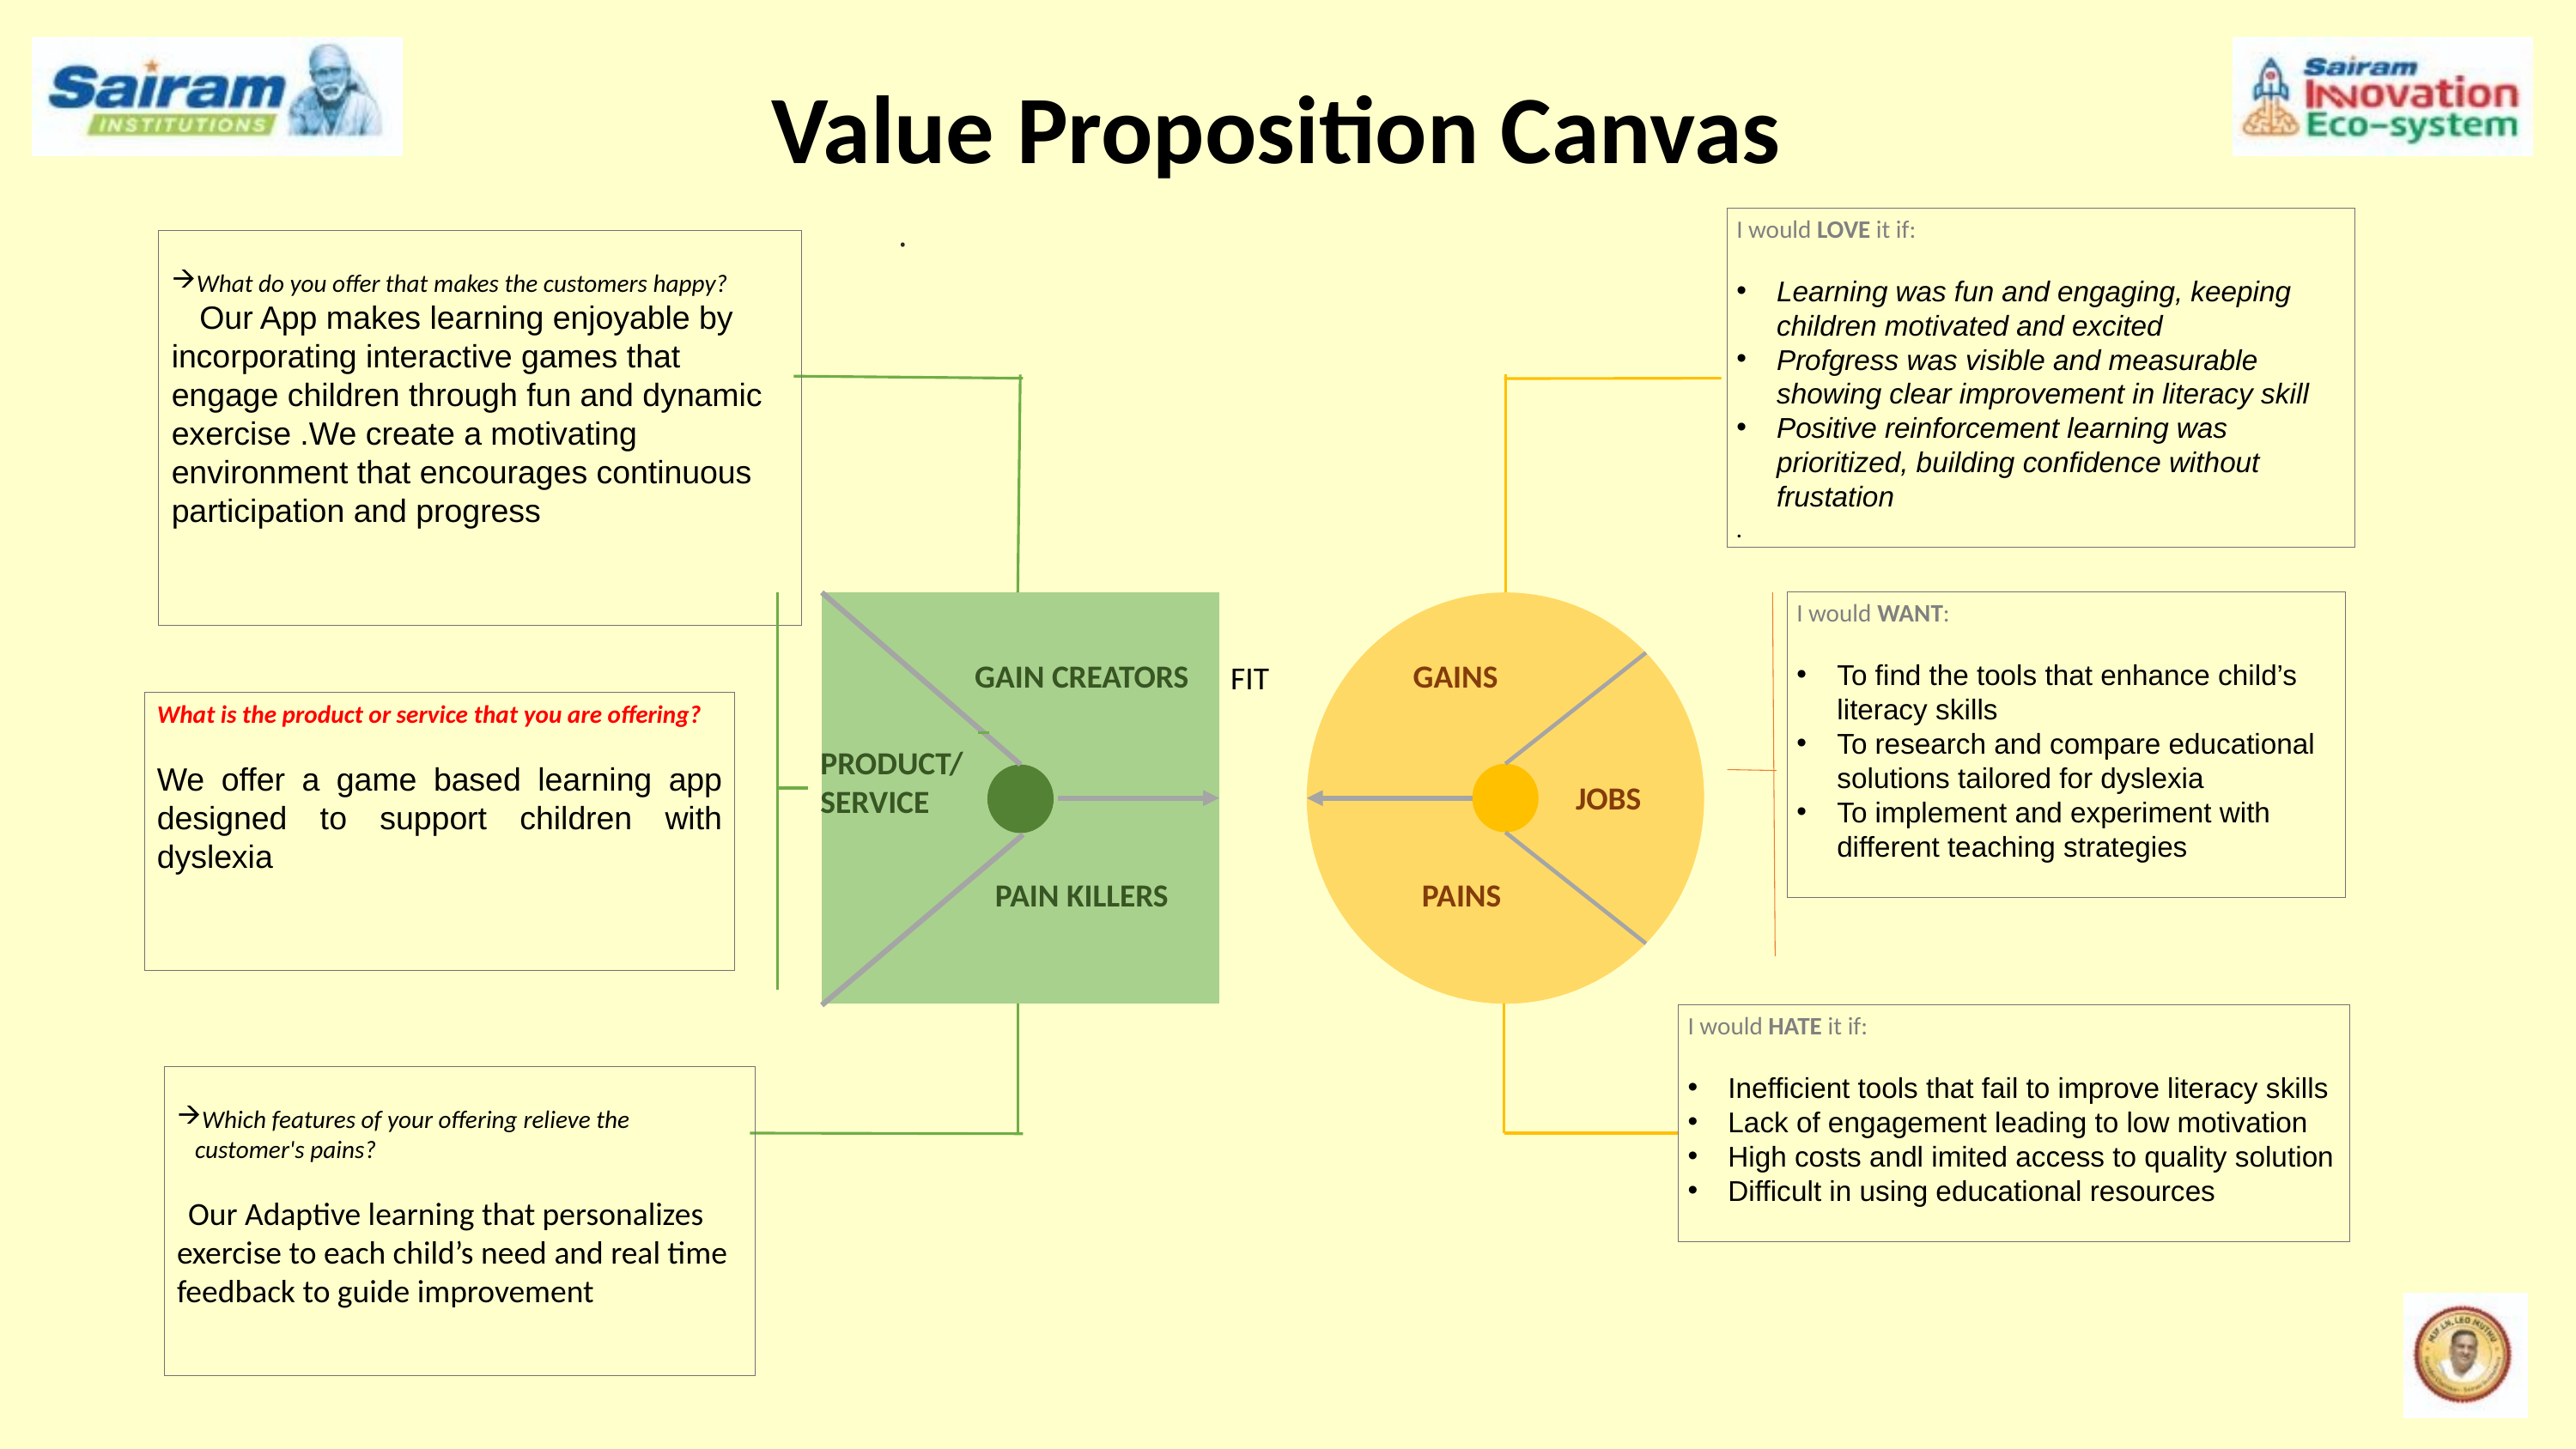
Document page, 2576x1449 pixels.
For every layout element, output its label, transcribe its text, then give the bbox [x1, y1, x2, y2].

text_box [143, 208, 2356, 1393]
picture [2403, 1292, 2528, 1418]
picture [32, 37, 403, 156]
picture [2232, 37, 2534, 156]
text_box Value Proposition Canvas [418, 27, 2157, 184]
